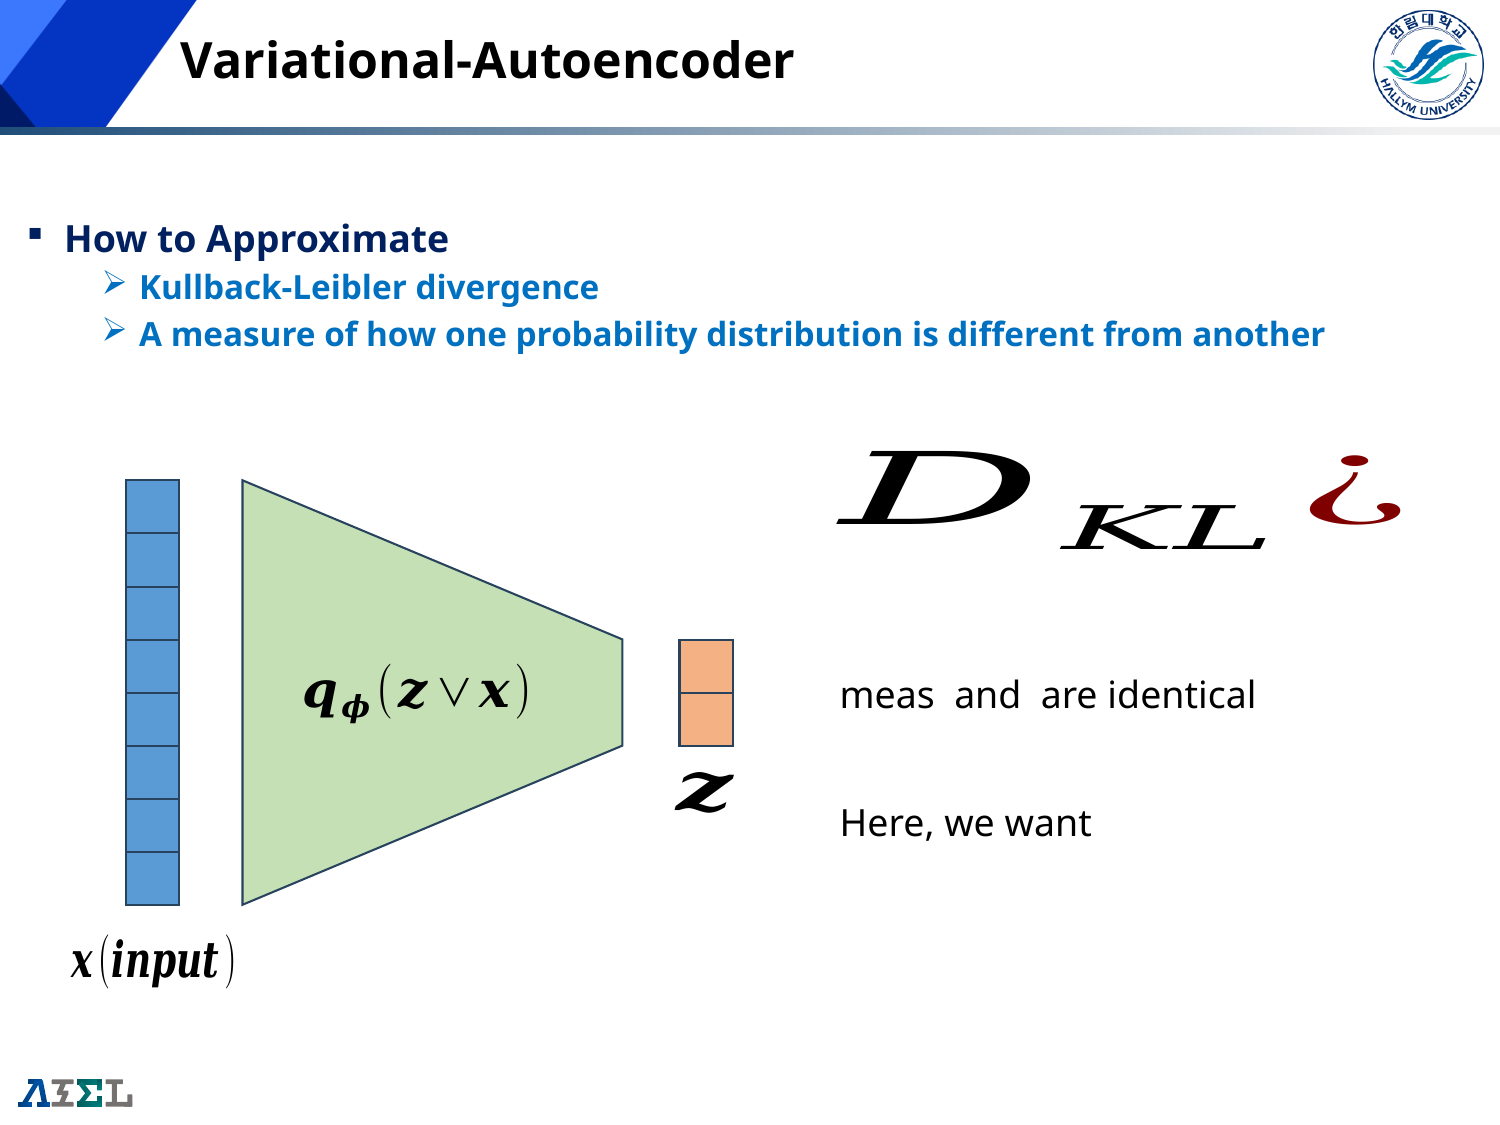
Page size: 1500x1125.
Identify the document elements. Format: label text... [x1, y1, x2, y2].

text_box [125, 586, 180, 639]
text_box [241, 478, 624, 907]
text_box [678, 692, 734, 747]
text_box [125, 853, 180, 906]
text_box [11, 168, 1467, 1114]
text_box [125, 694, 180, 745]
picture [0, 0, 121, 127]
text_box [125, 479, 180, 532]
title Variational-Autoencoder [121, 0, 1500, 144]
text_box [125, 639, 180, 694]
text_box [678, 639, 734, 692]
text_box [125, 532, 180, 586]
text_box [125, 745, 180, 798]
text_box [125, 798, 180, 853]
